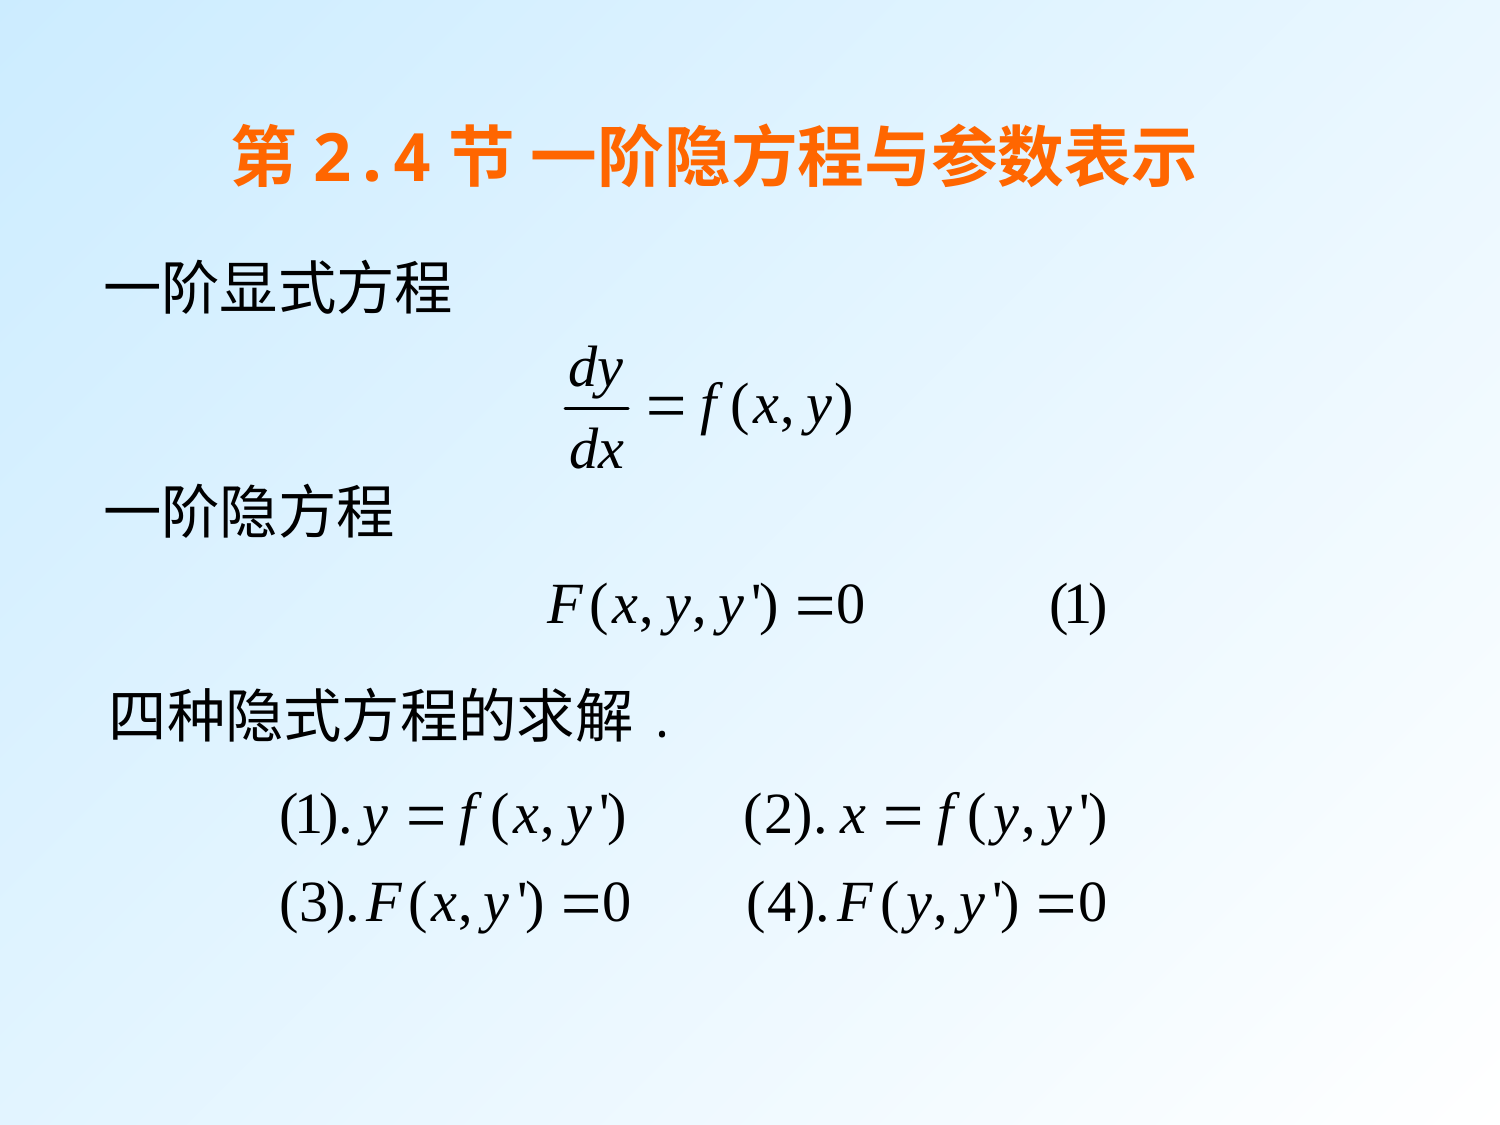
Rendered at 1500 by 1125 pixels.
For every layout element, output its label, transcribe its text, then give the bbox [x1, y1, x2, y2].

text_box 一阶隐方程 [88, 467, 410, 553]
subtitle 一阶显式方程 [88, 243, 1376, 591]
text_box 四种隐式方程的求解. [94, 671, 692, 757]
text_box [542, 577, 1111, 643]
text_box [277, 786, 1111, 942]
title 第2.4节 一阶隐方程与参数表示 [76, 78, 1352, 232]
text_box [560, 337, 857, 476]
